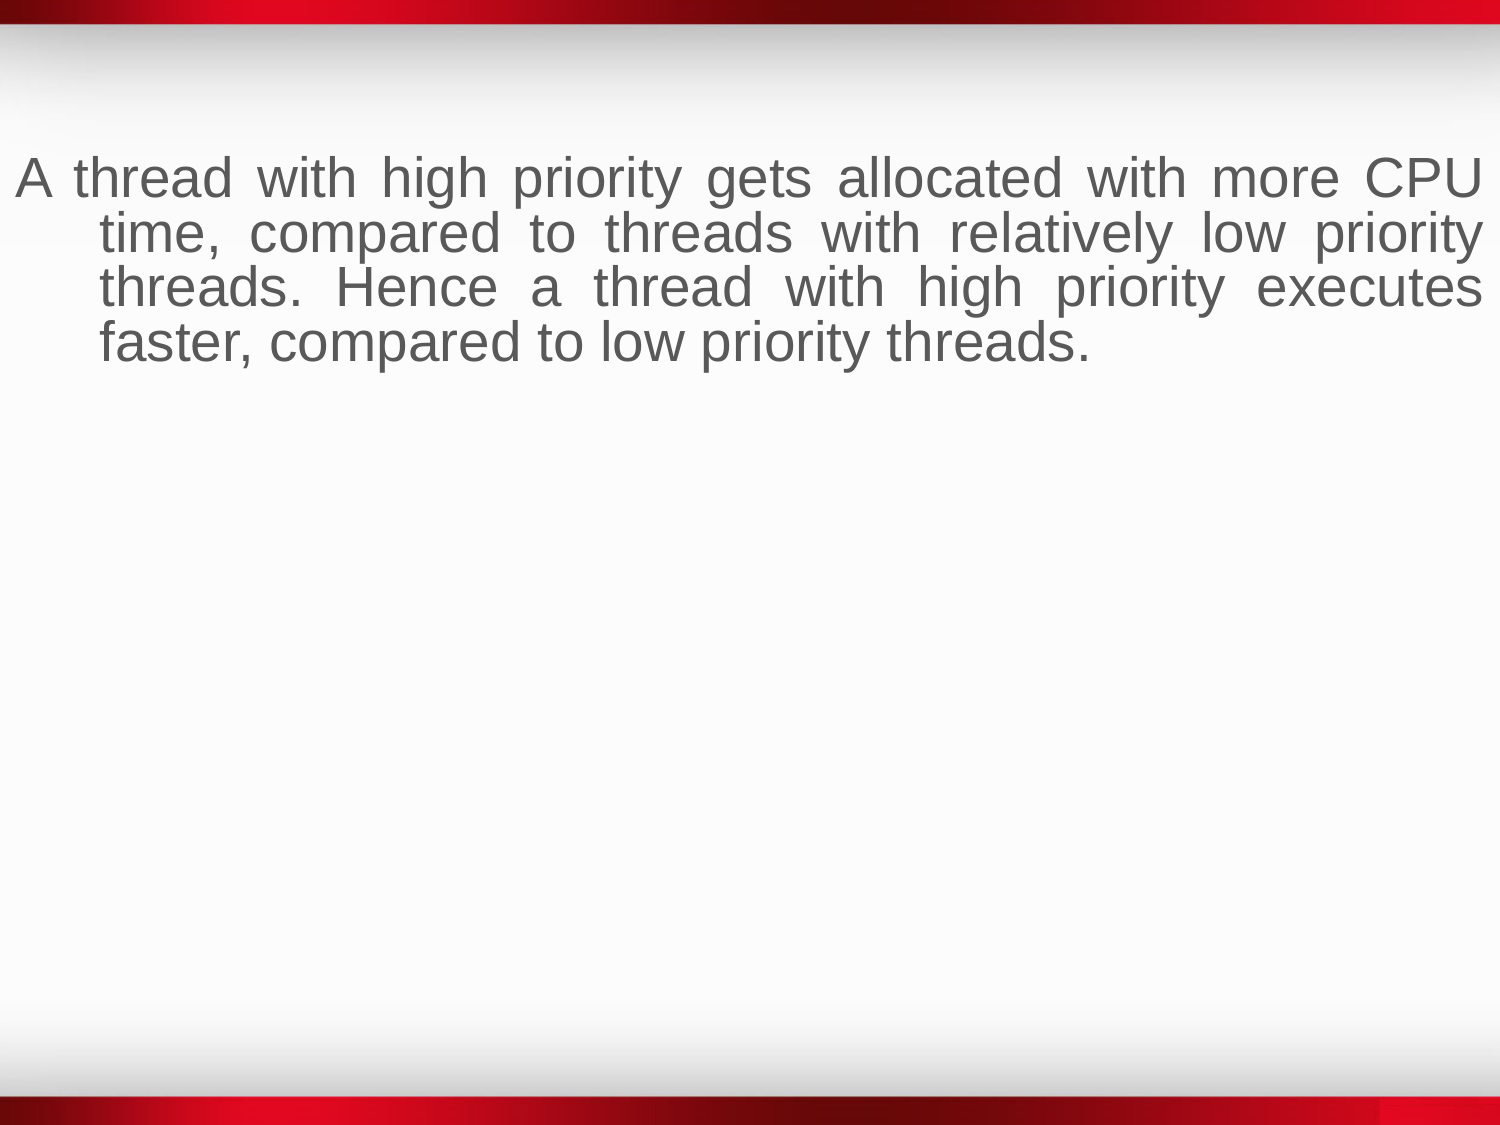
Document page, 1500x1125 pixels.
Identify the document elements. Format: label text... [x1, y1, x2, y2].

subtitle A thread with high priority gets allocated with more CPU time, compared to threads with relatively low priority threads. Hence a thread with high priority executes faster, compared to low priority threads. [0, 0, 1500, 1125]
